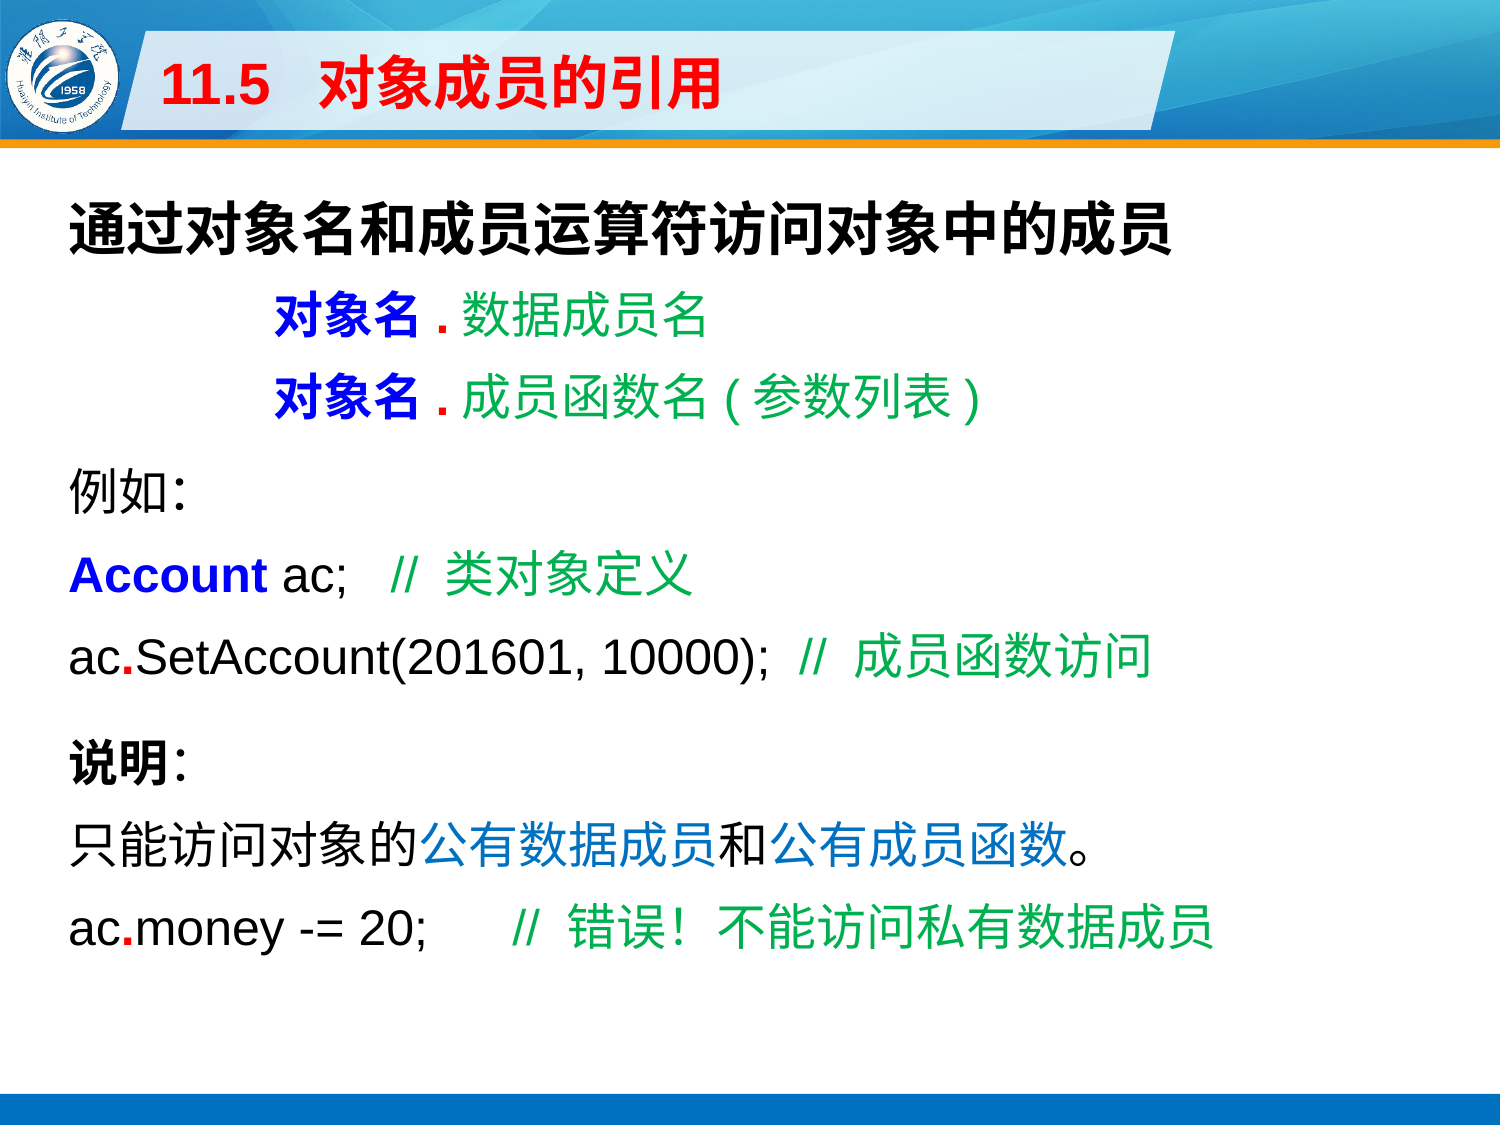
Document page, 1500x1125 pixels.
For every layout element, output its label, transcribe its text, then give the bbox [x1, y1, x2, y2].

list 通过对象名和成员运算符访问对象中的成员 对象名.数据成员名 对象名.成员函数名(参数列表) 例如： Account ac; // 类对象定义 ac.SetAccount(201601, 10000); // 成员函数访问 说明： 只能访问对象的公有数据成员和公有成员函数。 ac.money -= 20; // 错误！不能访问私有数据成员 [53, 170, 1447, 1069]
picture [0, 0, 1500, 139]
title 11.5 对象成员的引用 [145, 39, 1176, 123]
